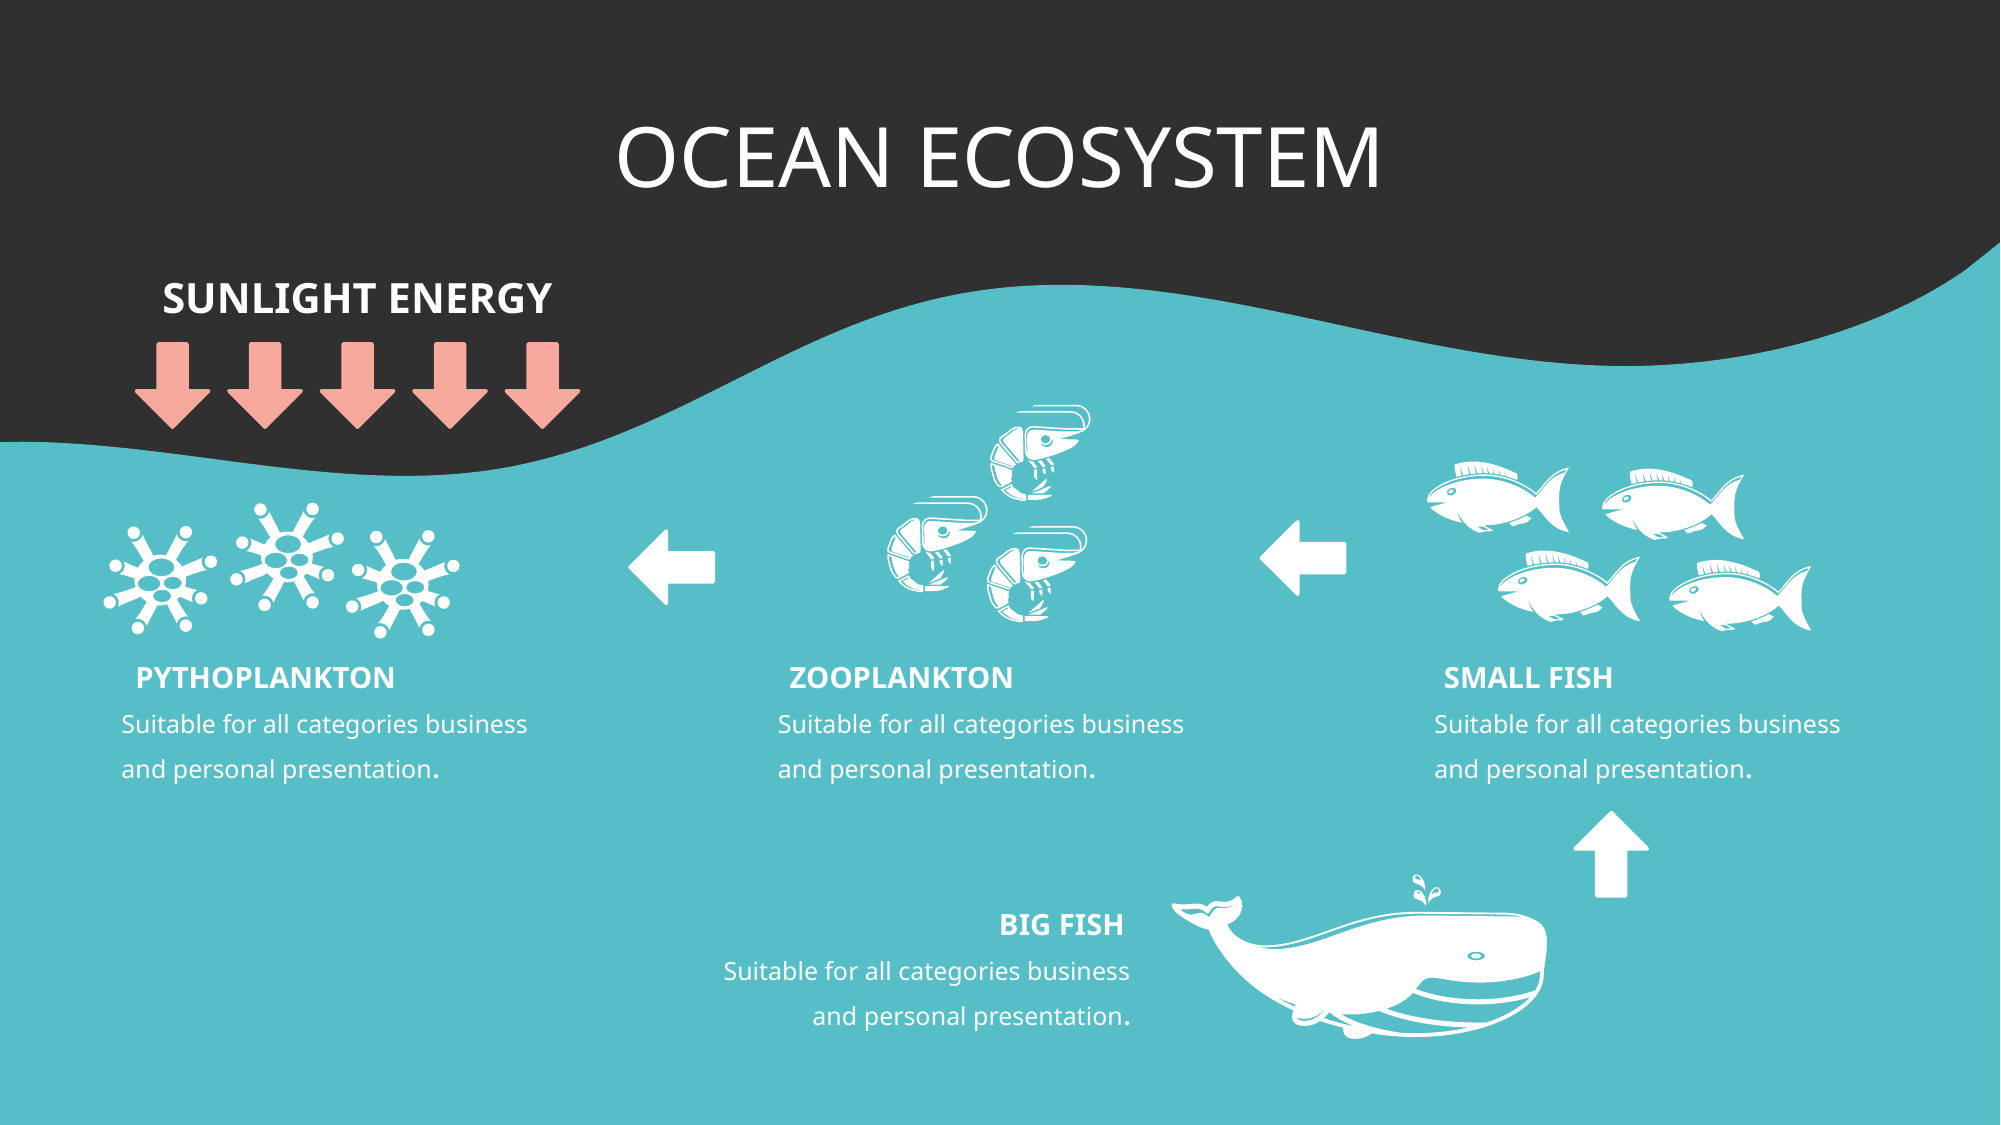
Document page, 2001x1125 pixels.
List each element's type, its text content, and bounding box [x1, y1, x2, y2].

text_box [1426, 461, 1570, 533]
text_box [628, 529, 716, 606]
title OCEAN ECOSYSTEM [399, 91, 1601, 214]
text_box [986, 526, 1088, 623]
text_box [1669, 559, 1812, 632]
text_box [1602, 468, 1745, 540]
text_box Suitable for all categories business and personal presentation. [671, 932, 1146, 1038]
text_box Suitable for all categories business and personal presentation. [1419, 686, 1894, 791]
text_box Suitable for all categories business and personal presentation. [106, 686, 581, 791]
text_box [887, 496, 988, 593]
text_box BIG FISH [983, 898, 1140, 932]
text_box [990, 404, 1091, 502]
text_box [1259, 520, 1347, 596]
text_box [103, 525, 217, 634]
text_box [1497, 550, 1641, 622]
text_box PYTHOPLANKTON [120, 652, 412, 686]
text_box ZOOPLANKTON [774, 652, 1030, 686]
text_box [1171, 874, 1547, 1039]
text_box [0, 241, 2000, 1125]
text_box Suitable for all categories business and personal presentation. [763, 686, 1237, 791]
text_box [230, 502, 344, 611]
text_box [134, 342, 581, 429]
text_box SMALL FISH [1429, 652, 1630, 686]
text_box [1573, 810, 1649, 898]
text_box SUNLIGHT ENERGY [147, 264, 568, 330]
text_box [345, 529, 460, 638]
